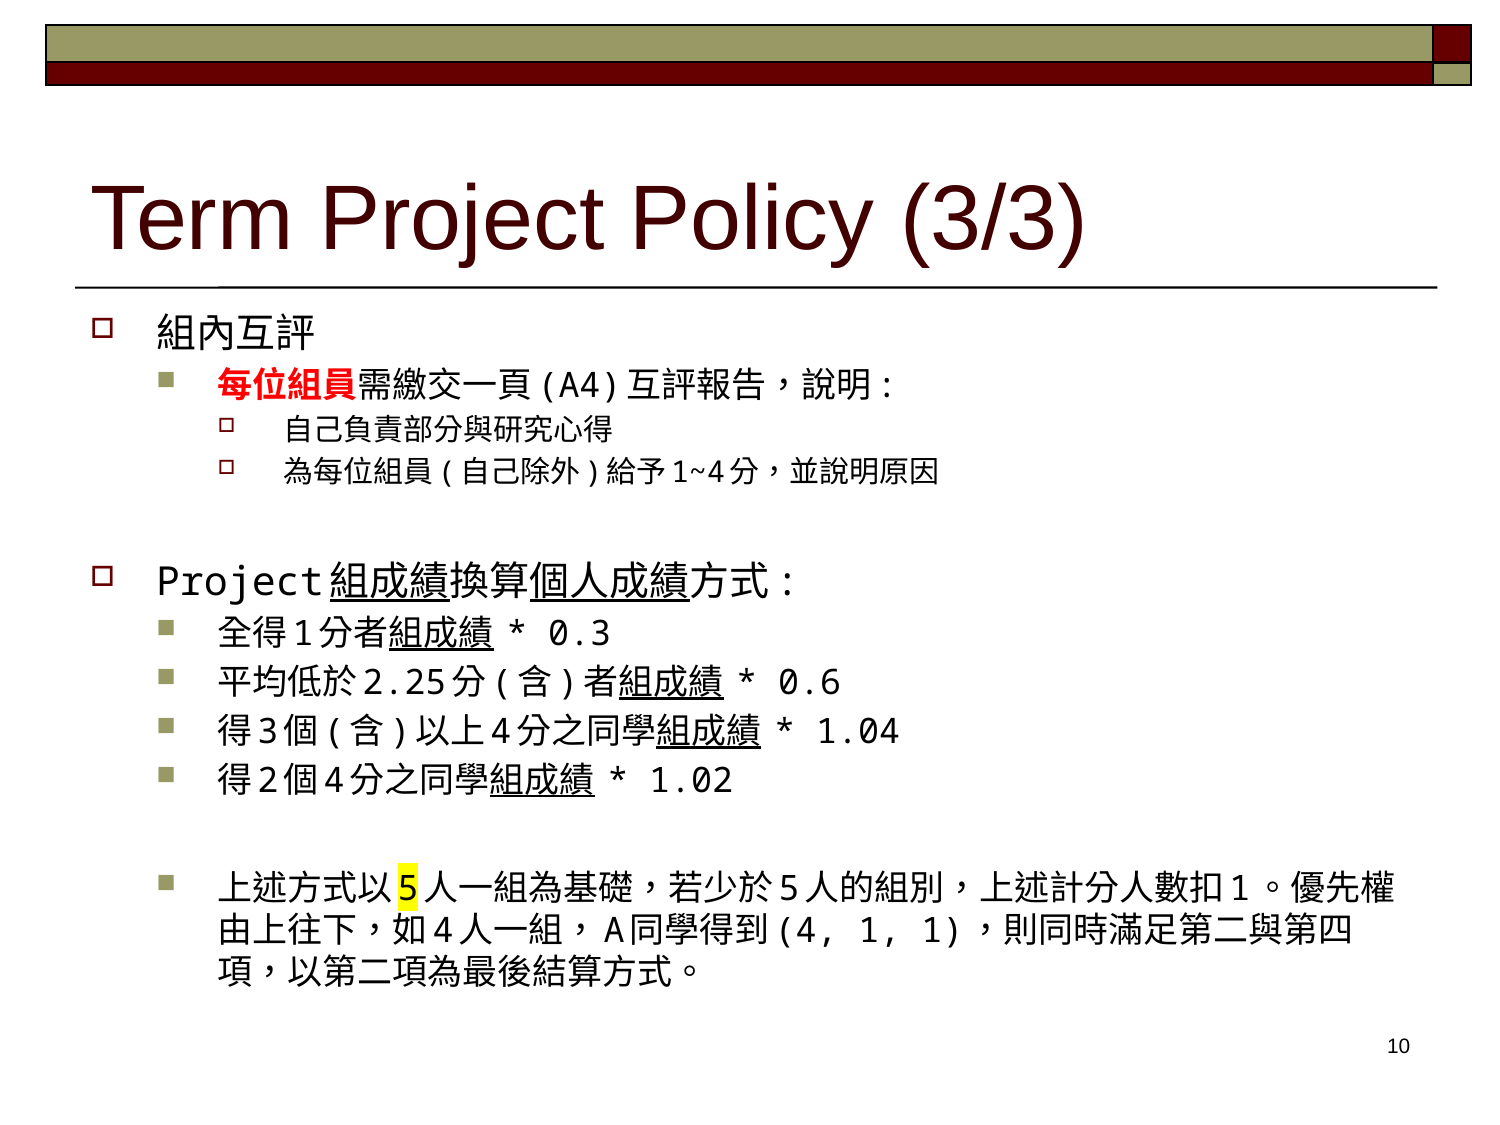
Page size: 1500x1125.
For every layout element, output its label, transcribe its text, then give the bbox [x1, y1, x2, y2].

title Term Project Policy (3/3) [74, 87, 1426, 276]
slide_number 10 [1112, 1024, 1426, 1101]
list 組內互評 每位組員需繳交一頁(A4)互評報告，說明: 自己負責部分與研究心得 為每位組員(自己除外)給予1~4分，並說明原因 Project組成績換算個人成績方式: 全得1分者組成績 * 0.3 平均低於2.25分(含)者組成績 * 0.6 得3個(含)以上4分之同學組成績 * 1.04 得2個4分之同學組成績 * 1.02 上述方式以5人一組為基礎，若少於5人的組別，上述計分人數扣1。優先權由上往下，如4人一組，A同學得到(4, 1, 1)，則同時滿足第二與第四項，以第二項為最後結算方式。 [74, 299, 1426, 1006]
